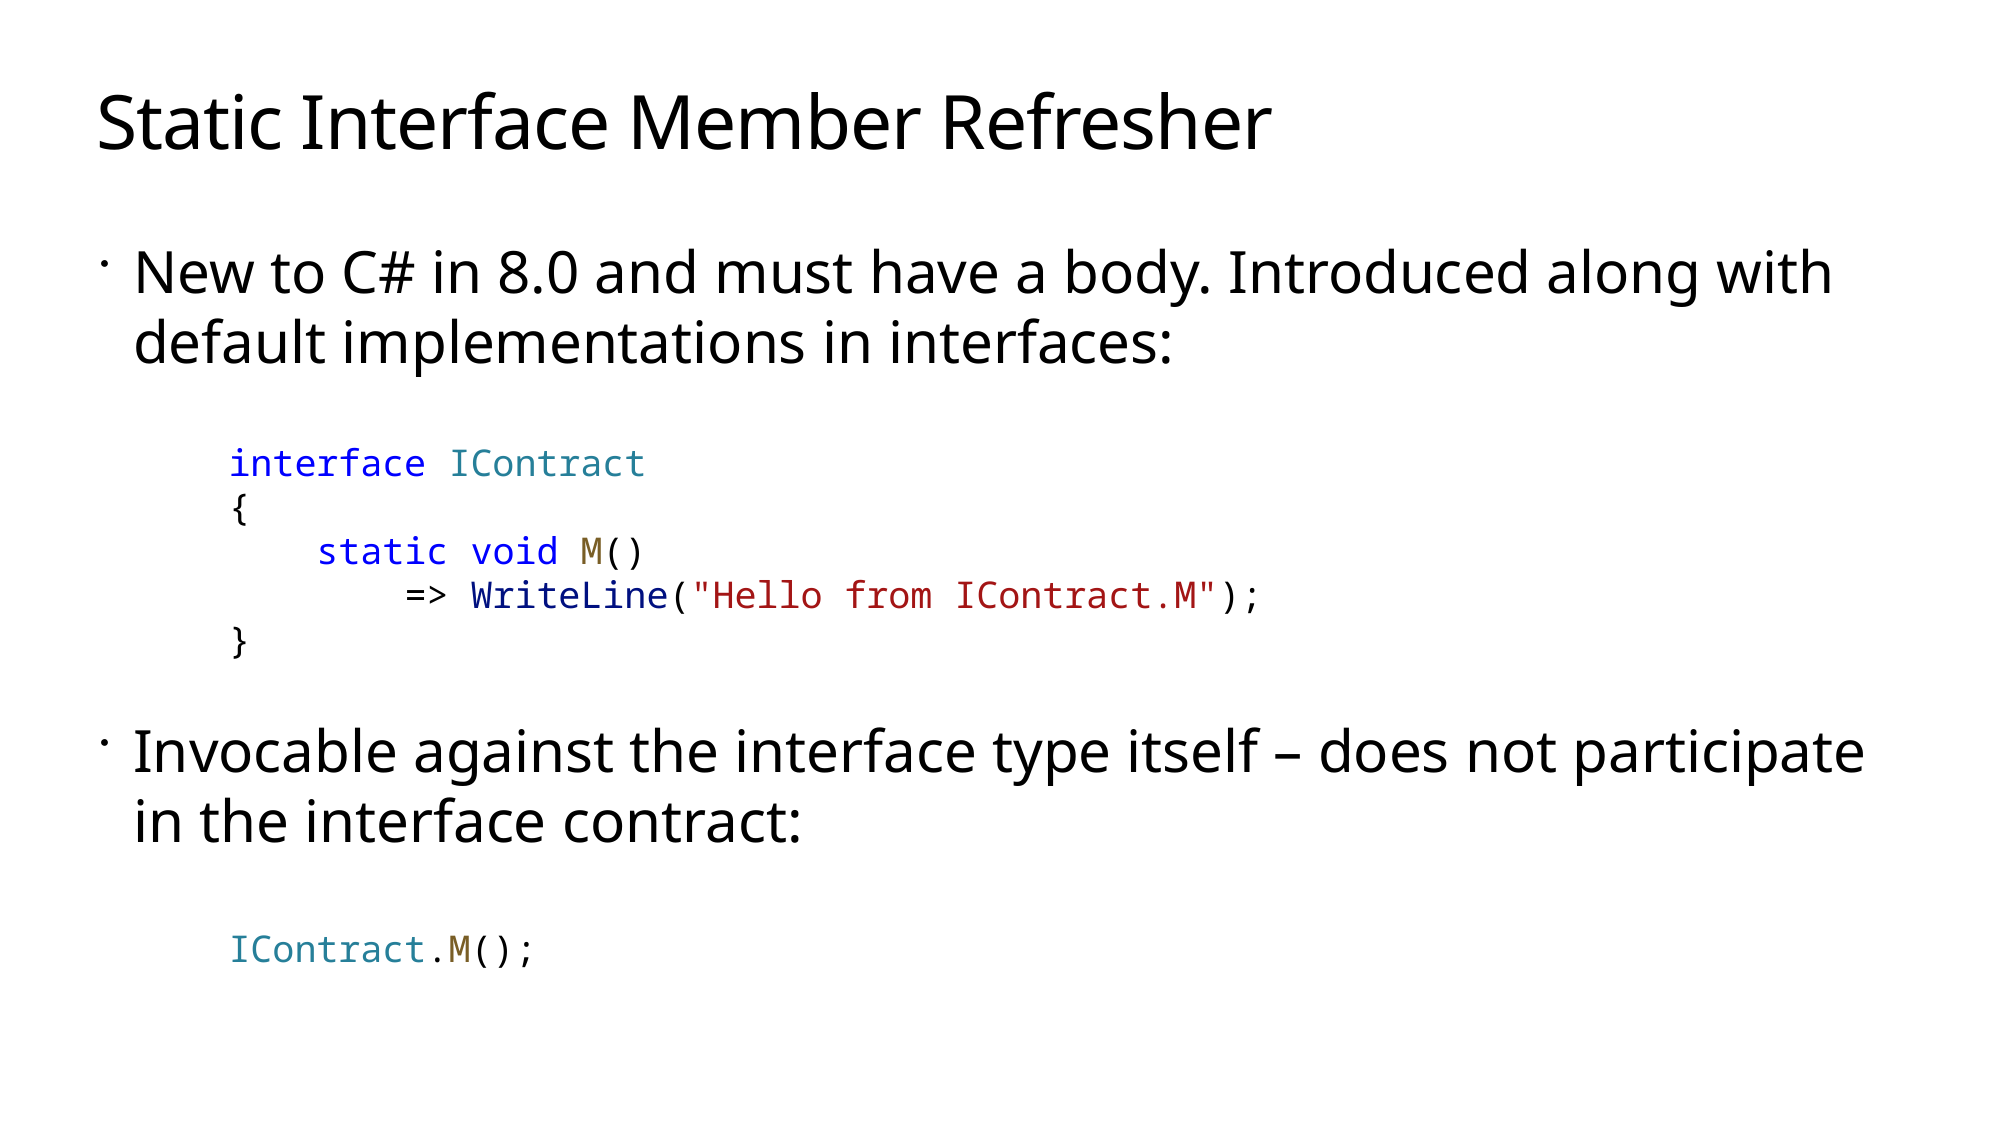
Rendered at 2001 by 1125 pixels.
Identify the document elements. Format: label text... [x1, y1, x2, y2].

text_box interface IContract { static void M() => WriteLine("Hello from IContract.M"); } [213, 432, 1432, 668]
title Static Interface Member Refresher [96, 75, 1904, 166]
list New to C# in 8.0 and must have a body. Introduced along with default implementations in interfaces: Invocable against the interface type itself – does not participate in the interface contract: [95, 235, 1904, 872]
text_box IContract.M(); [213, 918, 947, 978]
